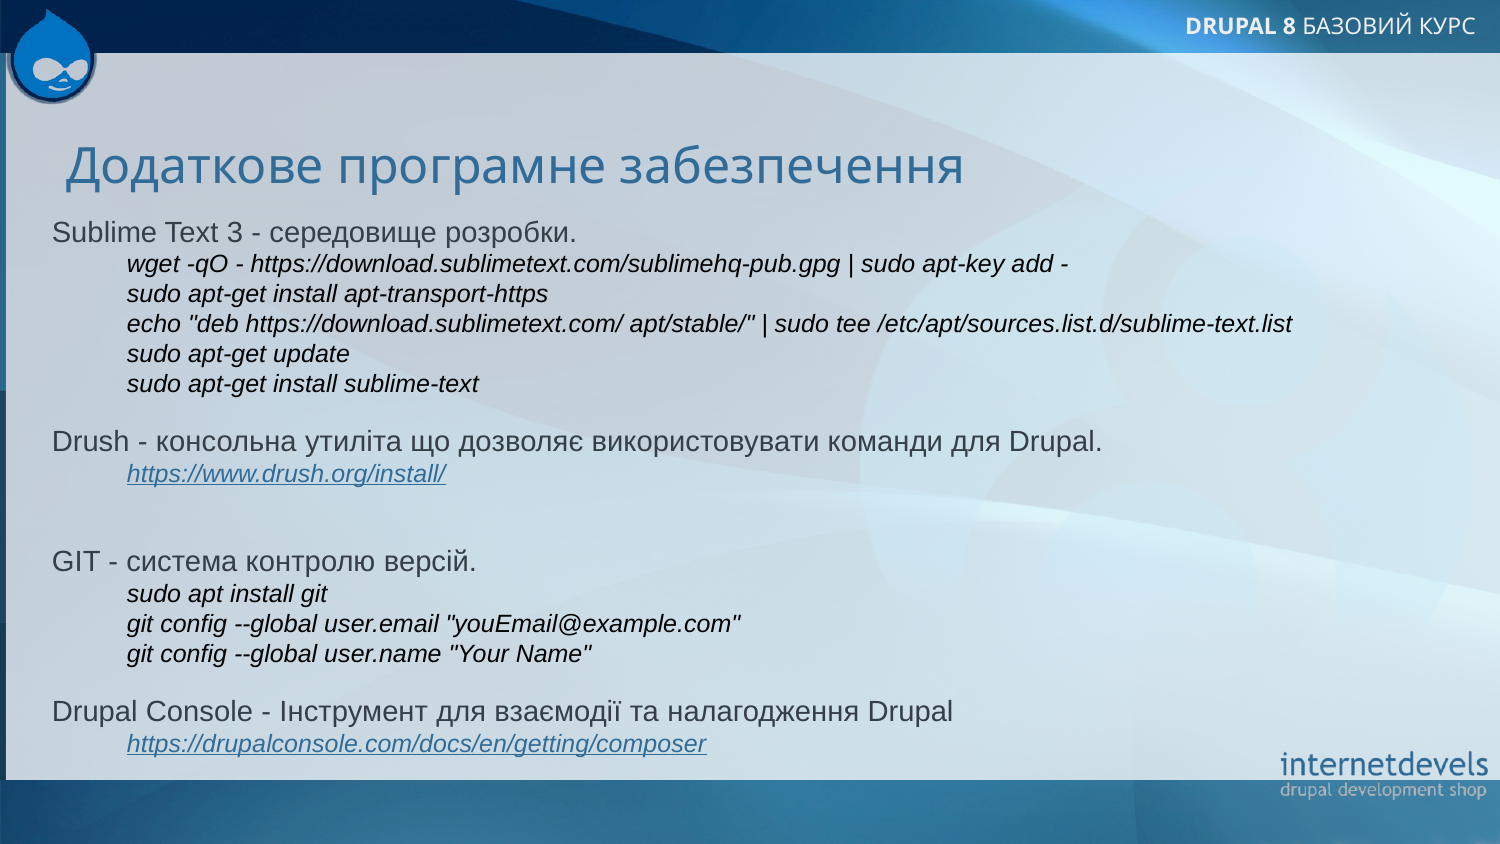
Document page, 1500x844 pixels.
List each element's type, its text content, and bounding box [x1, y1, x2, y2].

picture [0, 0, 1500, 844]
title Додаткове програмне забезпечення [51, 115, 1449, 198]
subtitle Sublime Text 3 - середовище розробки. wget -qO - https://download.sublimetext.com/sublimehq-pub.gpg | sudo apt-key add - sudo apt-get install apt-transport-https echo "deb https://download.sublimetext.com/ apt/stable/" | sudo tee /etc/apt/sources.list.d/sublime-text.list sudo apt-get update sudo apt-get install sublime-text Drush - консольна утиліта що дозволяє використовувати команди для Drupal. https://www.drush.org/install/ GIT - система контролю версій. sudo apt install git git config --global user.email "youEmail@example.com" git config --global user.name "Your Name" Drupal Console - Інструмент для взаємодії та налагодження Drupal https://drupalconsole.com/docs/en/getting/composer [36, 198, 1500, 769]
